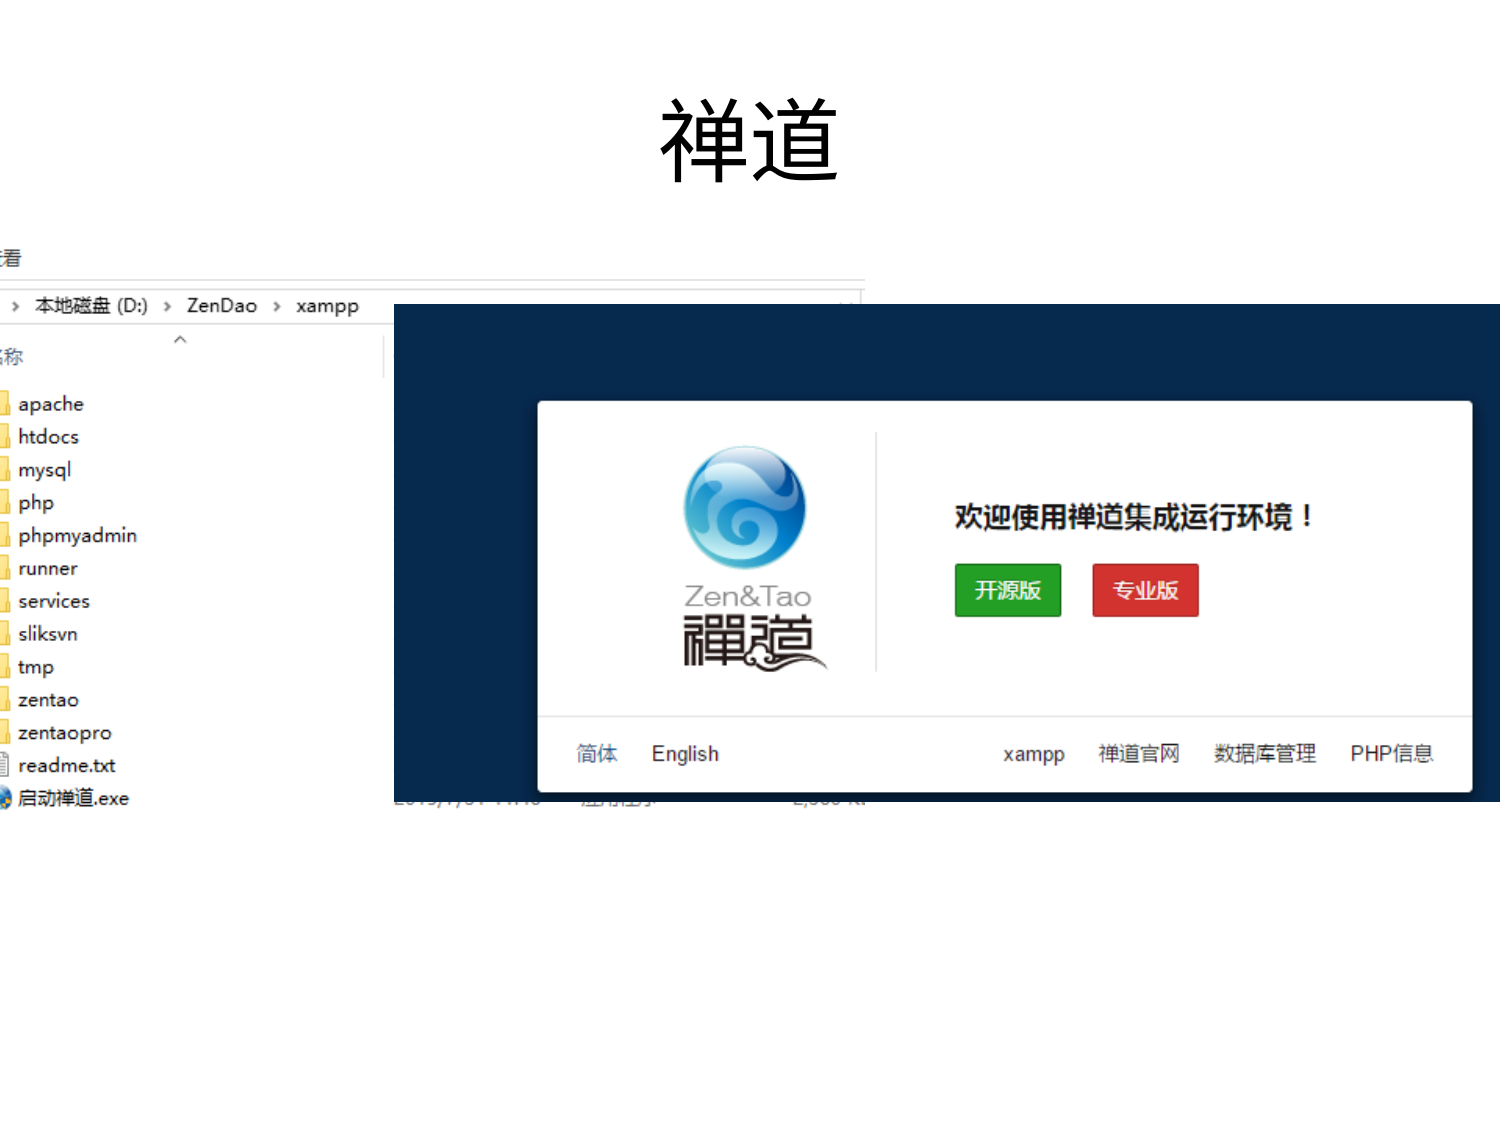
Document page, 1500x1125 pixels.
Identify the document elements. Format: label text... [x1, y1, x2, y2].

picture [0, 231, 1500, 875]
title 禅道 [75, 45, 1425, 233]
